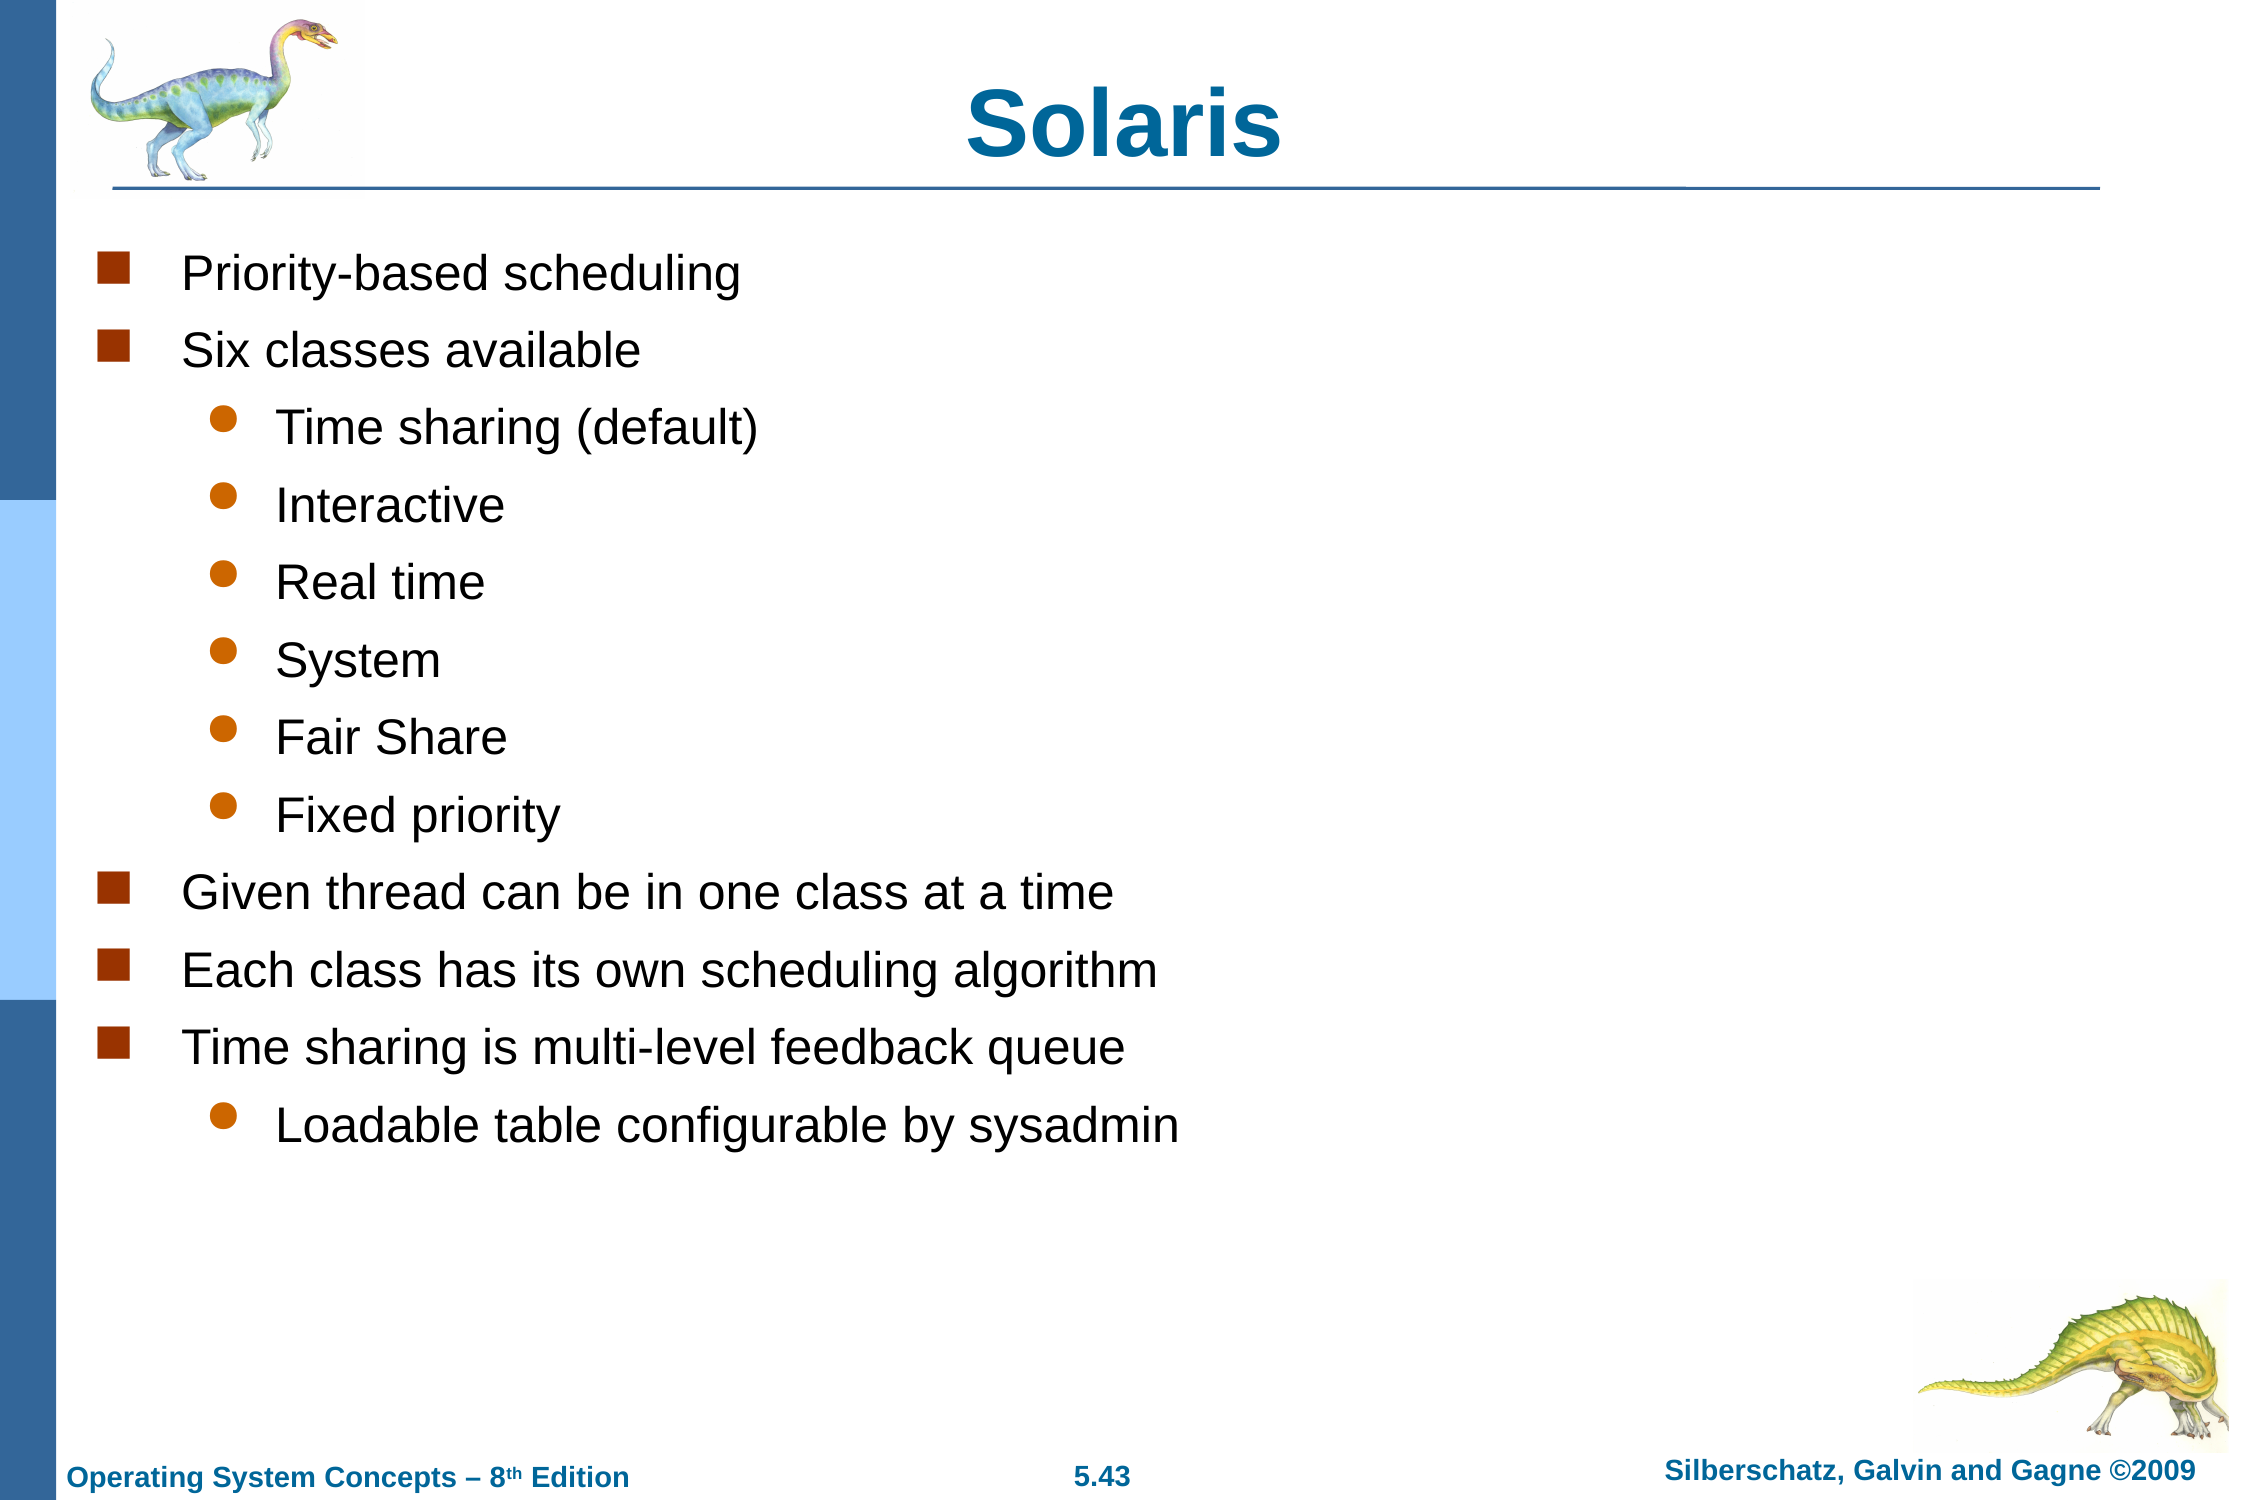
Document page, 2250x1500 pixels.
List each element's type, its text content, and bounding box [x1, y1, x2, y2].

title Solaris [112, 60, 2138, 187]
picture [1913, 1279, 2229, 1453]
picture [70, 0, 365, 199]
list Priority-based scheduling Six classes available Time sharing (default) Interactive Real time System Fair Share Fixed priority Given thread can be in one class at a time Each class has its own scheduling algorithm Time sharing is multi-level feedback queue Loadable table configurable by sysadmin [79, 228, 2105, 1338]
